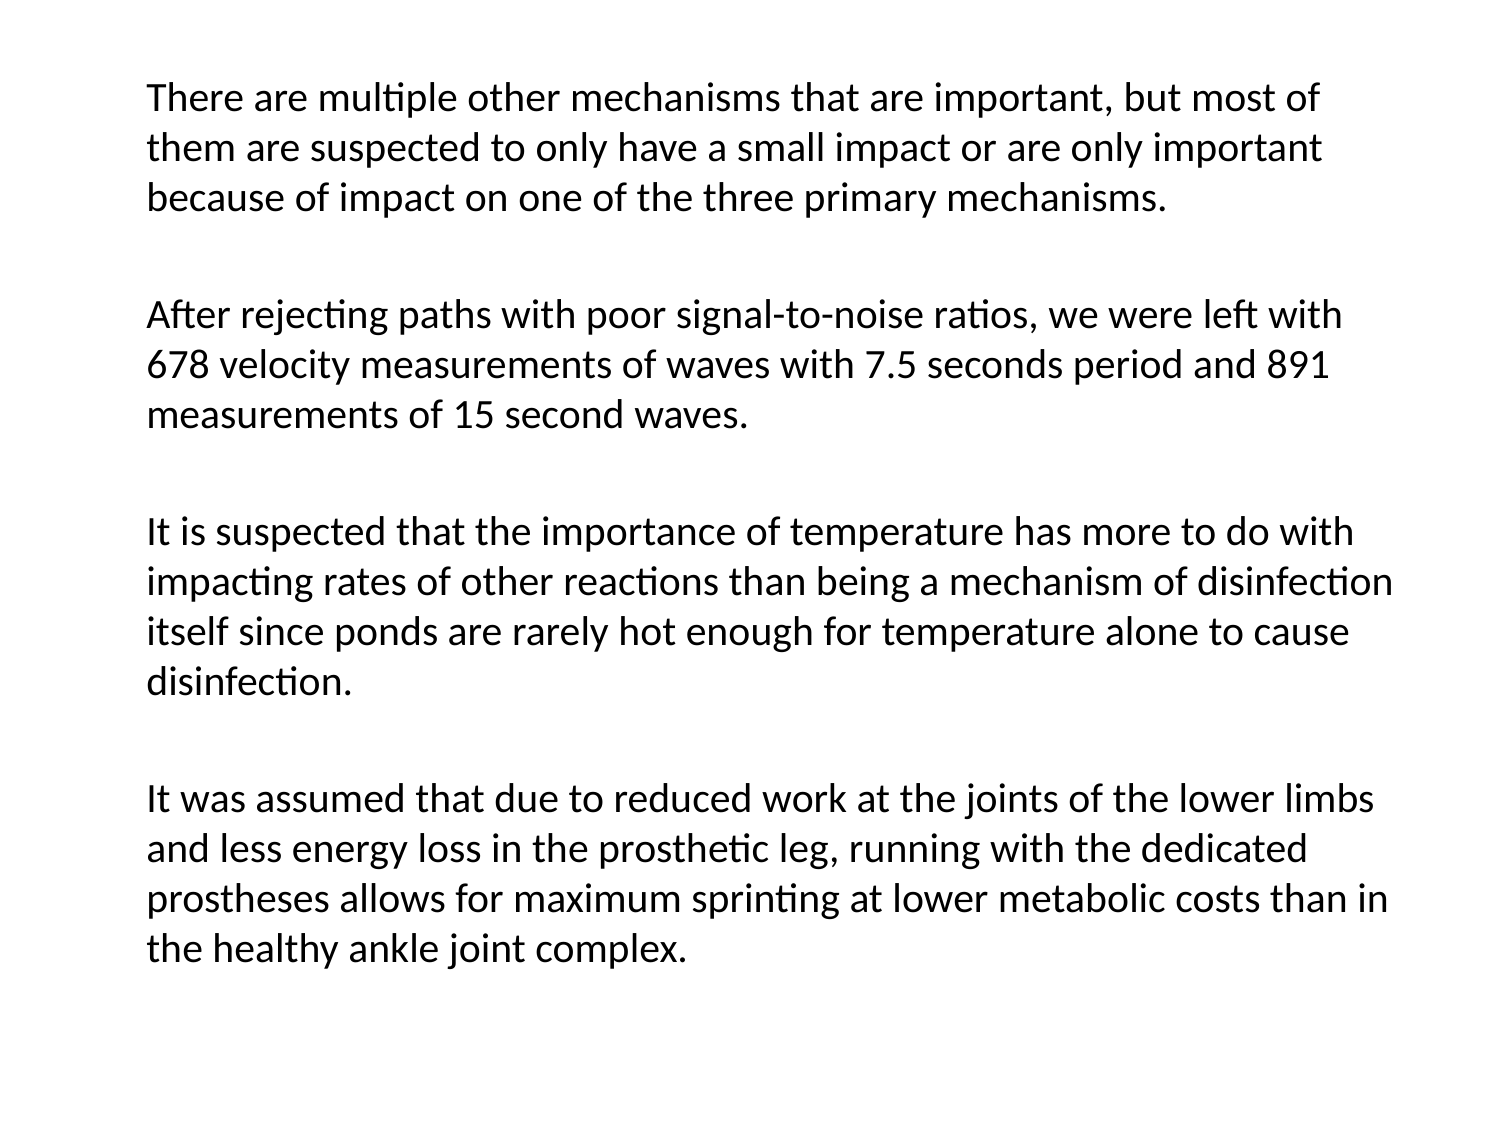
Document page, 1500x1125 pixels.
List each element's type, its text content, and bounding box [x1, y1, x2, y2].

list There are multiple other mechanisms that are important, but most of them are suspected to only have a small impact or are only important because of impact on one of the three primary mechanisms. After rejecting paths with poor signal-to-noise ratios, we were left with 678 velocity measurements of waves with 7.5 seconds period and 891 measurements of 15 second waves. It is suspected that the importance of temperature has more to do with impacting rates of other reactions than being a mechanism of disinfection itself since ponds are rarely hot enough for temperature alone to cause disinfection. It was assumed that due to reduced work at the joints of the lower limbs and less energy loss in the prosthetic leg, running with the dedicated prostheses allows for maximum sprinting at lower metabolic costs than in the healthy ankle joint complex. [75, 62, 1425, 1005]
